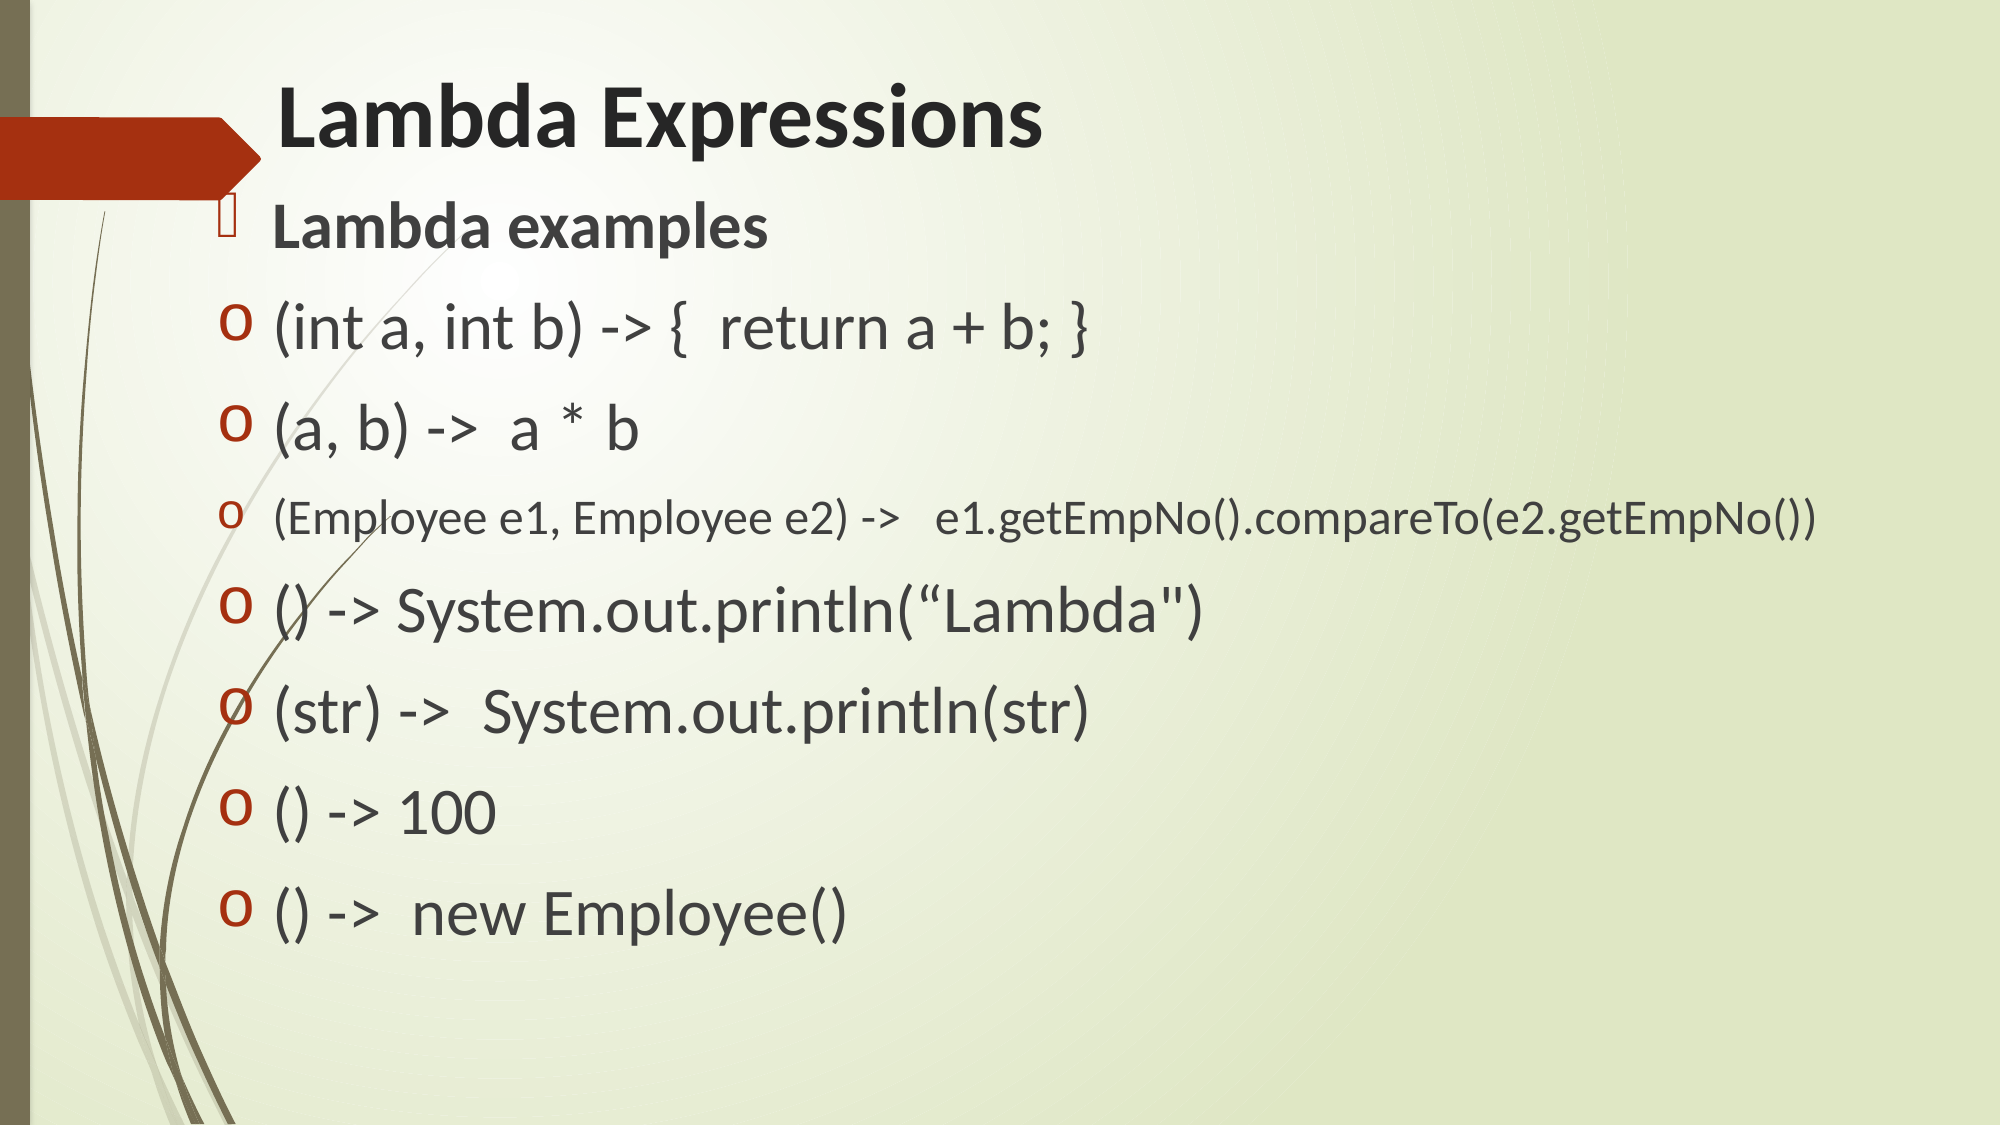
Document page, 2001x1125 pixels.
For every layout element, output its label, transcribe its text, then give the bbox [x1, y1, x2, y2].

list Lambda examples (int a, int b) -> { return a + b; } (a, b) -> a * b (Employee e1, Employee e2) -> e1.getEmpNo().compareTo(e2.getEmpNo()) () -> System.out.println(“Lambda") (str) -> System.out.println(str) () -> 100 () -> new Employee() [201, 174, 1908, 1113]
title Lambda Expressions [262, 47, 1755, 174]
